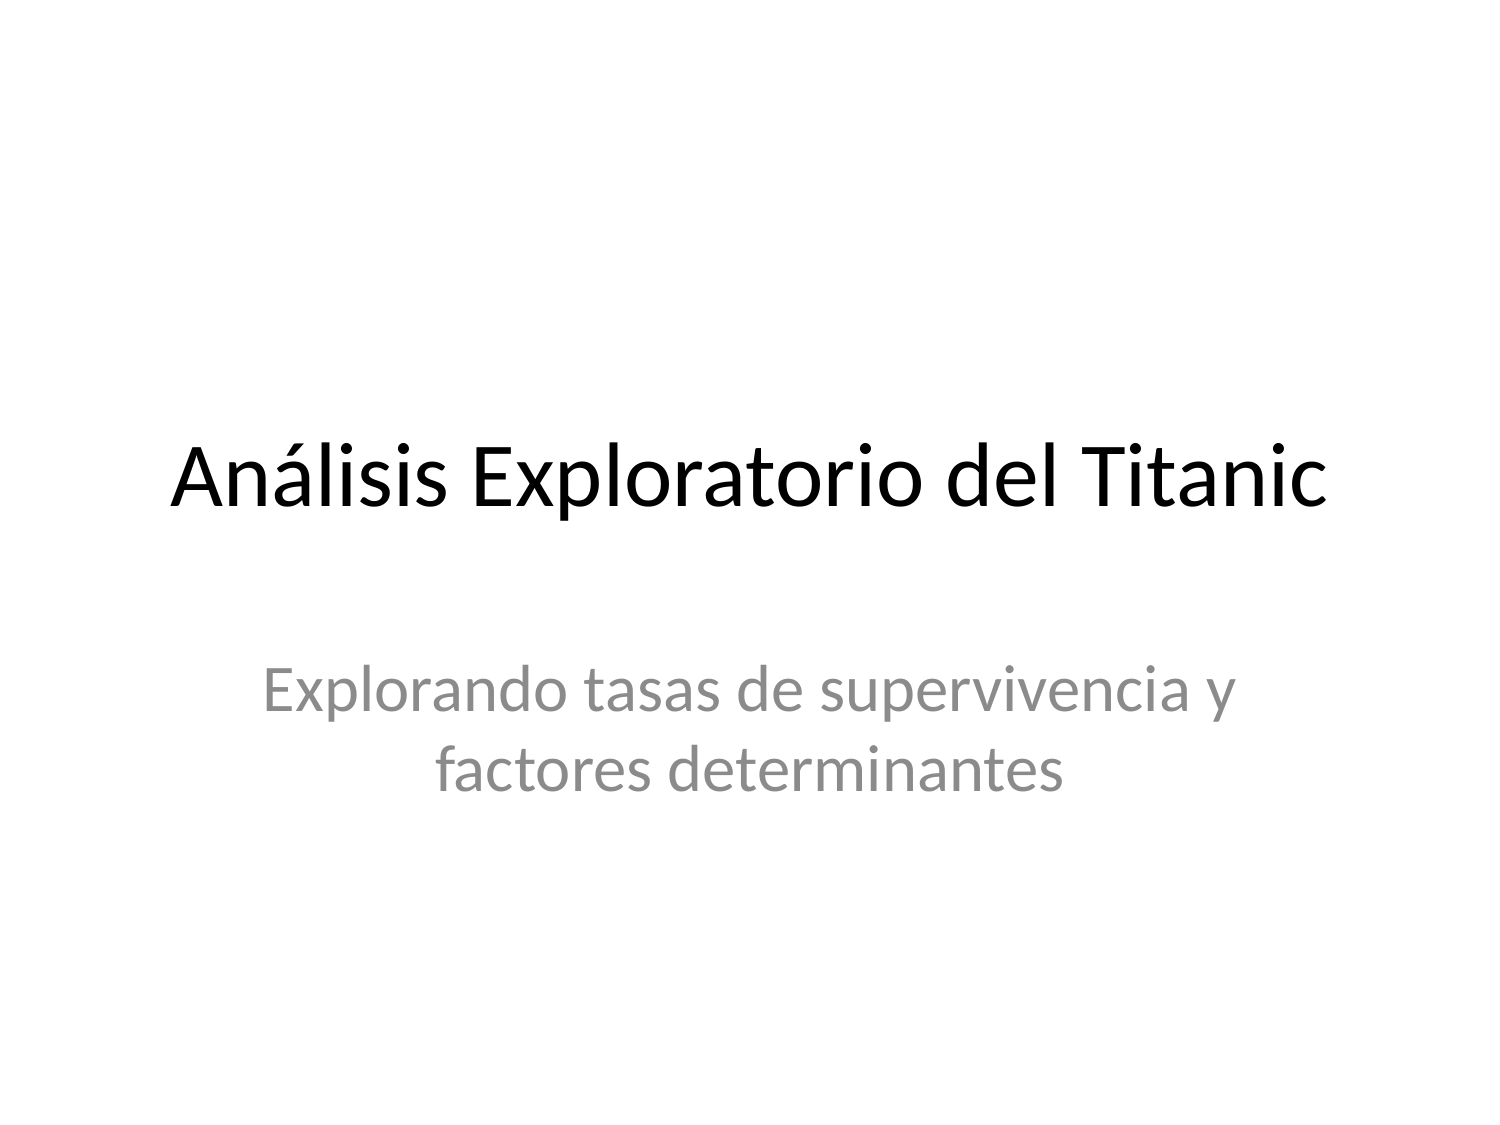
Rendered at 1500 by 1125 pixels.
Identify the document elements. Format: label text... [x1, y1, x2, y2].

title Análisis Exploratorio del Titanic [112, 349, 1388, 591]
subtitle Explorando tasas de supervivencia y factores determinantes [225, 637, 1275, 925]
